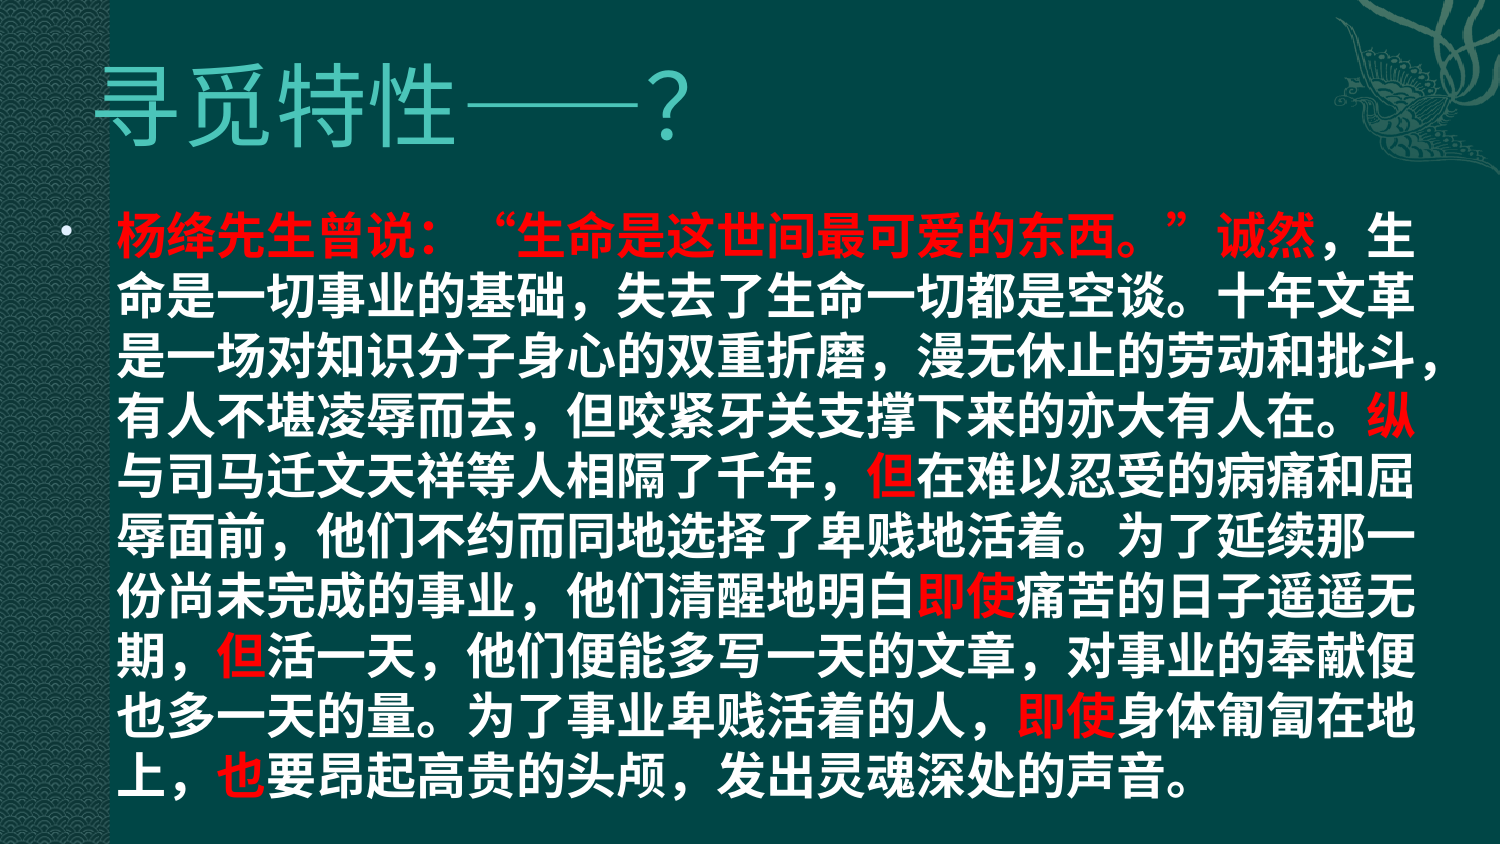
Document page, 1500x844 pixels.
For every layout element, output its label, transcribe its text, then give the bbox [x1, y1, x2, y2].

picture [0, 0, 110, 844]
list 杨绛先生曾说：“生命是这世间最可爱的东西。”诚然，生命是一切事业的基础，失去了生命一切都是空谈。十年文革是一场对知识分子身心的双重折磨，漫无休止的劳动和批斗，有人不堪凌辱而去，但咬紧牙关支撑下来的亦大有人在。纵与司马迁文天祥等人相隔了千年，但在难以忍受的病痛和屈辱面前，他们不约而同地选择了卑贱地活着。为了延续那一份尚未完成的事业，他们清醒地明白即使痛苦的日子遥遥无期，但活一天，他们便能多写一天的文章，对事业的奉献便也多一天的量。为了事业卑贱活着的人，即使身体匍匐在地上，也要昂起高贵的头颅，发出灵魂深处的声音。 [46, 196, 1442, 821]
title 寻觅特性——？ [75, 33, 1351, 175]
